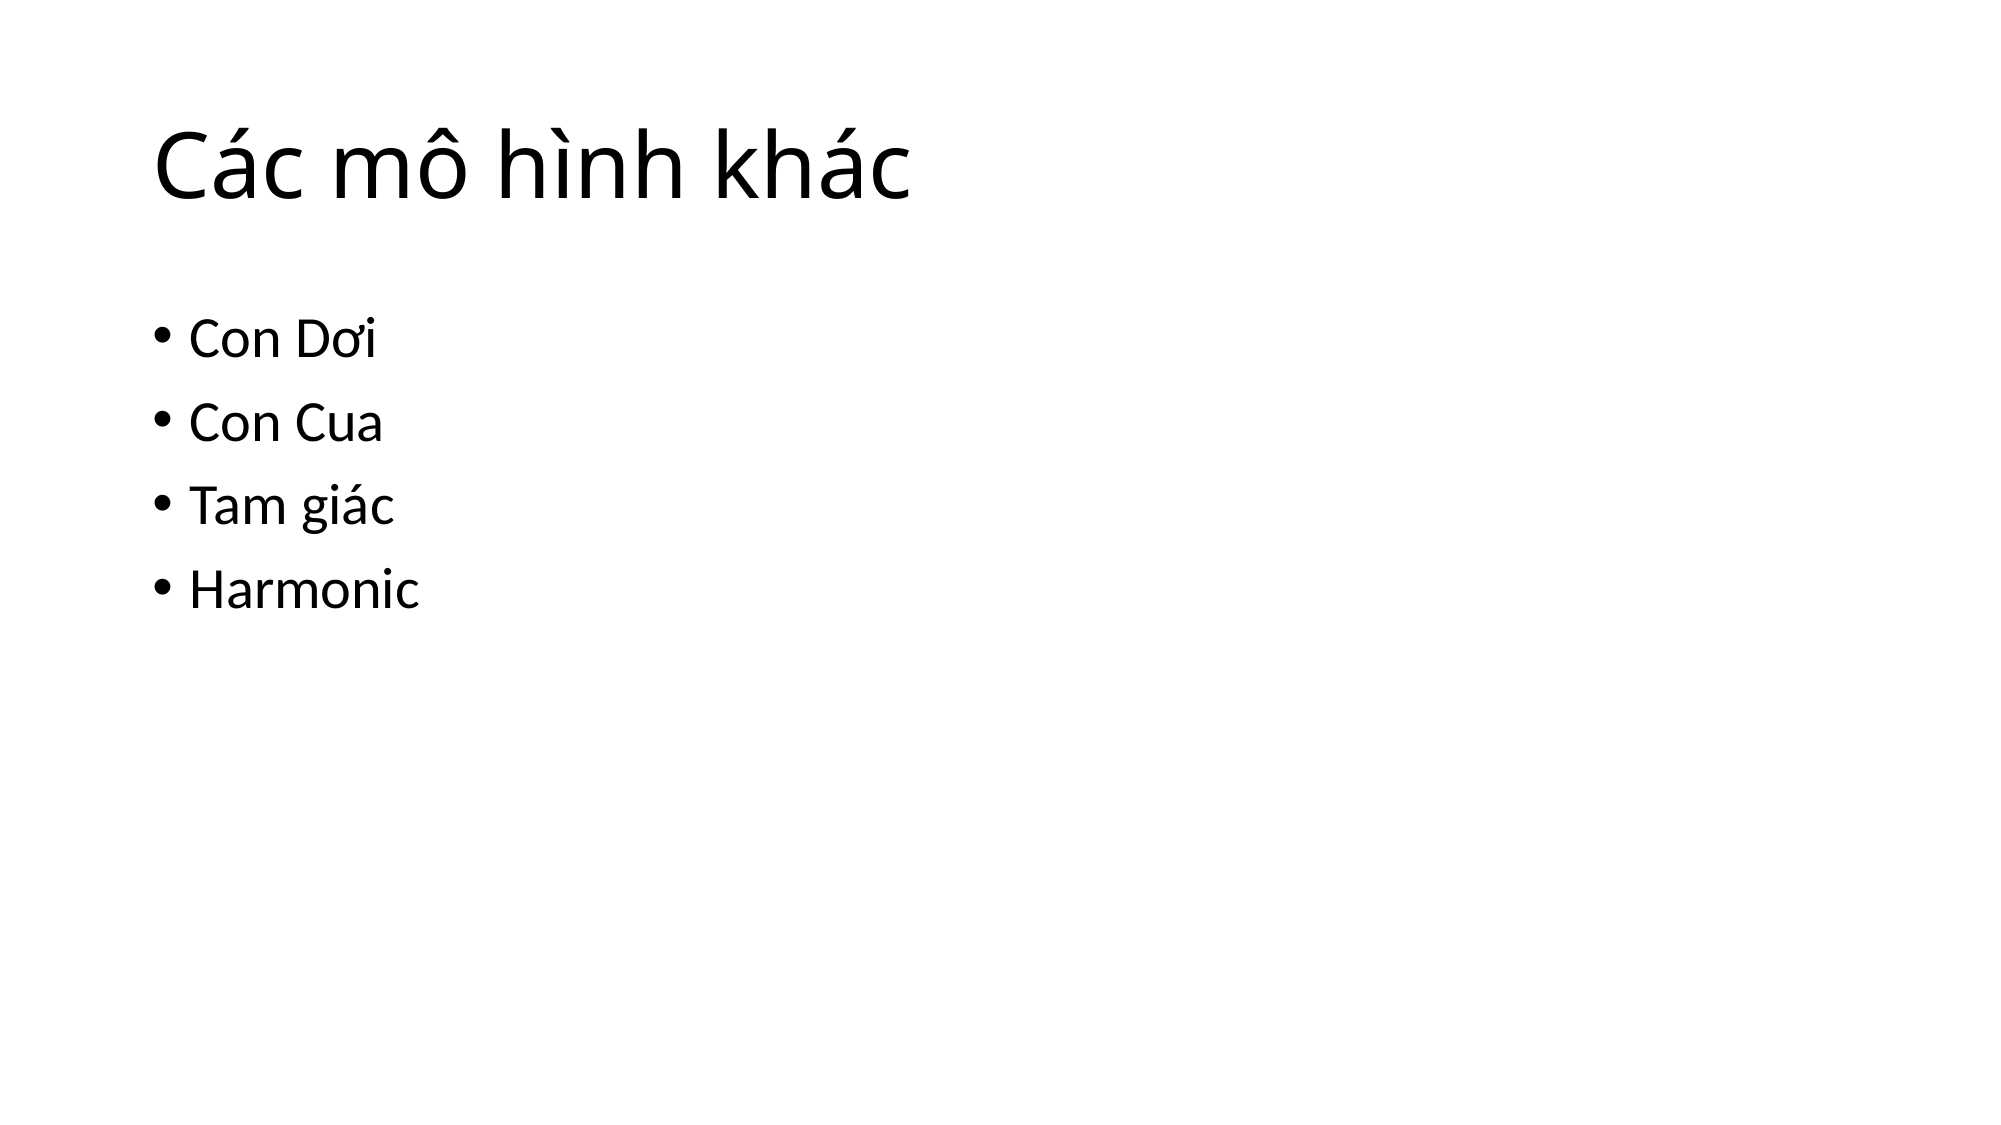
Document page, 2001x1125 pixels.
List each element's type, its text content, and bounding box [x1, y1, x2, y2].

list Con Dơi Con Cua Tam giác Harmonic [137, 299, 1863, 1014]
title Các mô hình khác [137, 59, 1863, 278]
